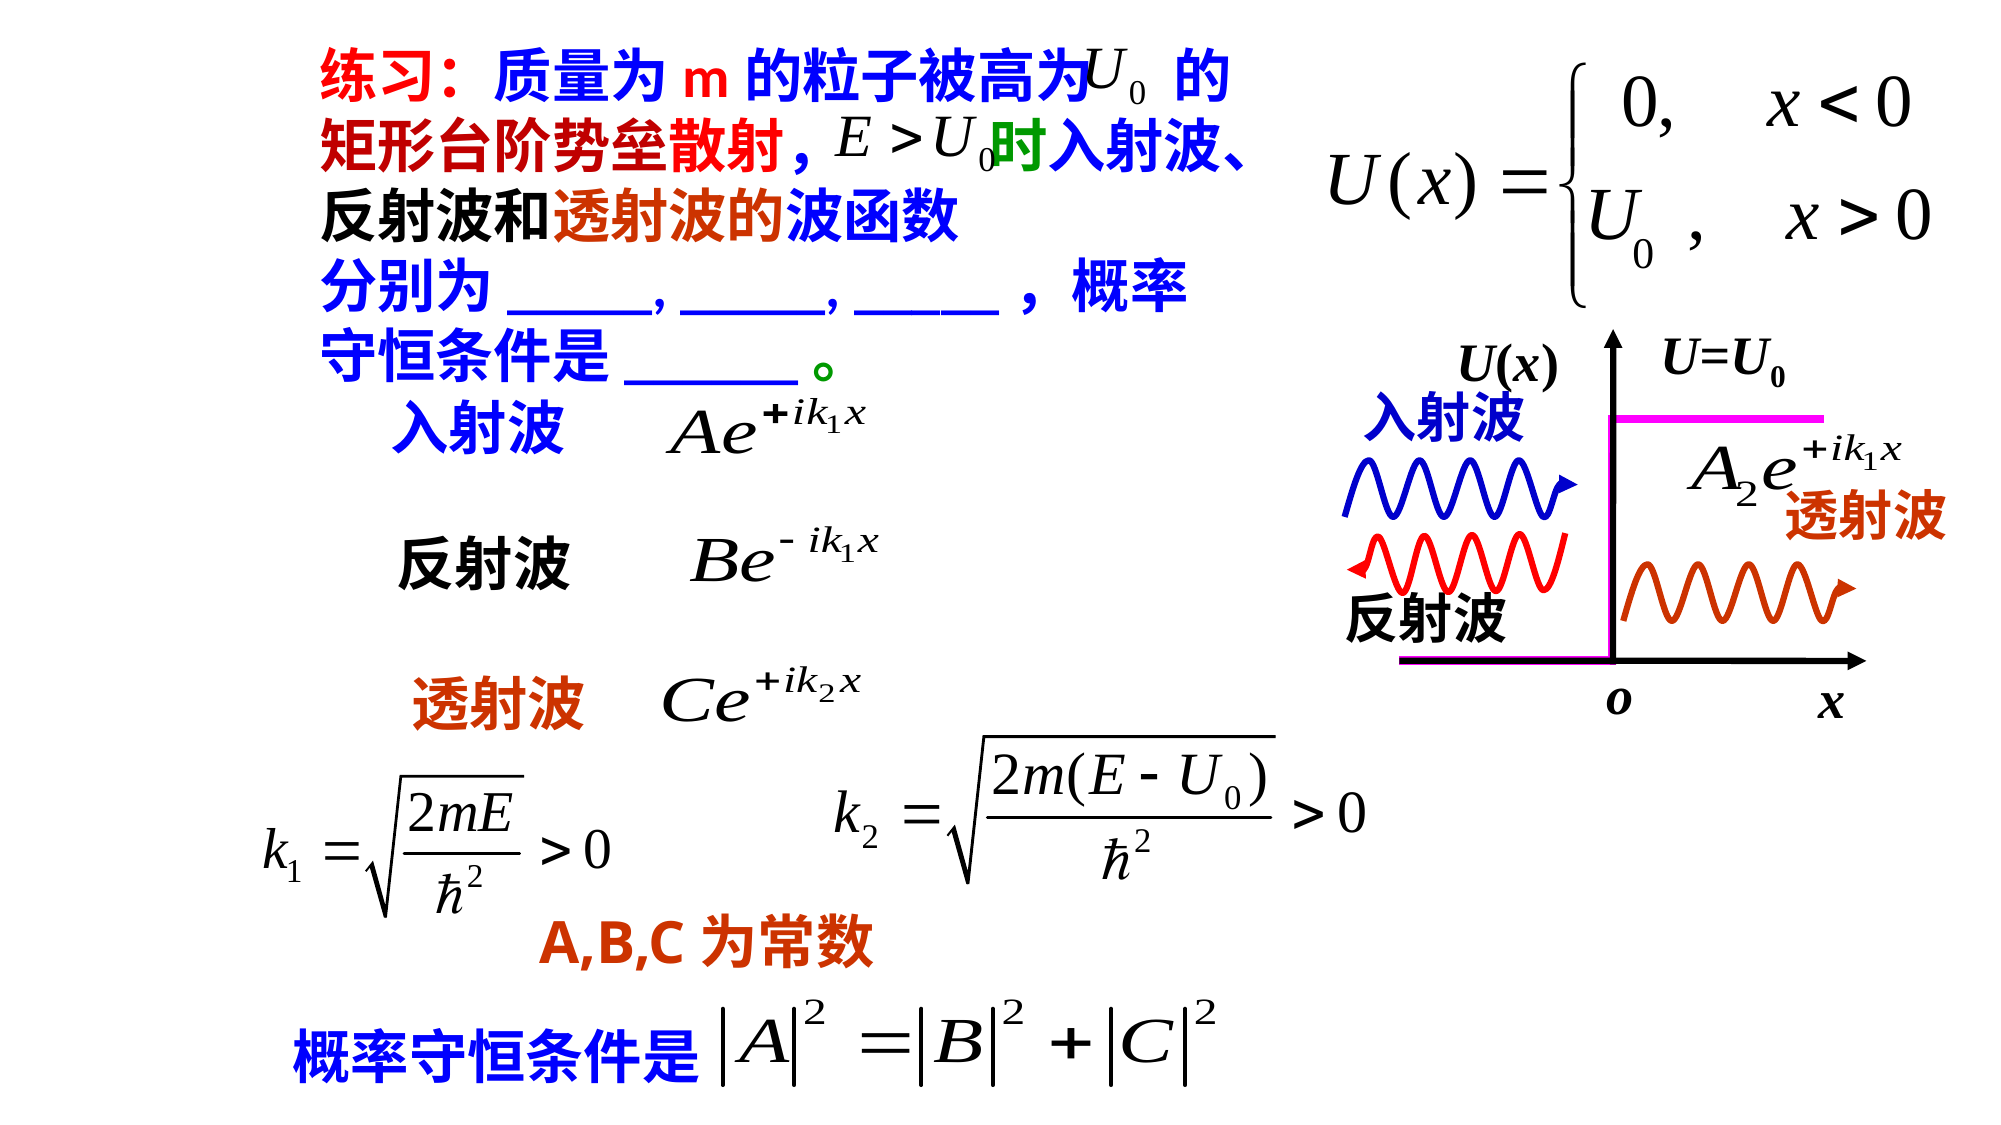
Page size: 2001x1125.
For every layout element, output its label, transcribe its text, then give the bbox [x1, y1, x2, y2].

text_box 入射波 [375, 384, 581, 469]
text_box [1344, 376, 1578, 521]
text_box A,B,C为常数 [525, 897, 890, 983]
text_box 练习：质量为m的粒子被高为 的矩形台阶势垒散射， 时入射波、反射波和透射波的波函数 分别为_____, _____, _____，概率守恒条件是______。 [304, 31, 1247, 397]
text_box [652, 384, 885, 470]
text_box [674, 512, 894, 598]
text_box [707, 982, 1235, 1101]
text_box 透射波 [396, 660, 602, 745]
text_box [1329, 531, 1566, 657]
text_box 反射波 [381, 519, 587, 605]
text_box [649, 652, 876, 738]
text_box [1623, 420, 1964, 625]
text_box 概率守恒条件是 [278, 1012, 707, 1098]
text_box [253, 762, 620, 931]
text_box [824, 722, 1375, 898]
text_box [1319, 47, 1945, 324]
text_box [1399, 312, 1890, 738]
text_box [1077, 28, 1159, 120]
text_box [824, 95, 1006, 186]
